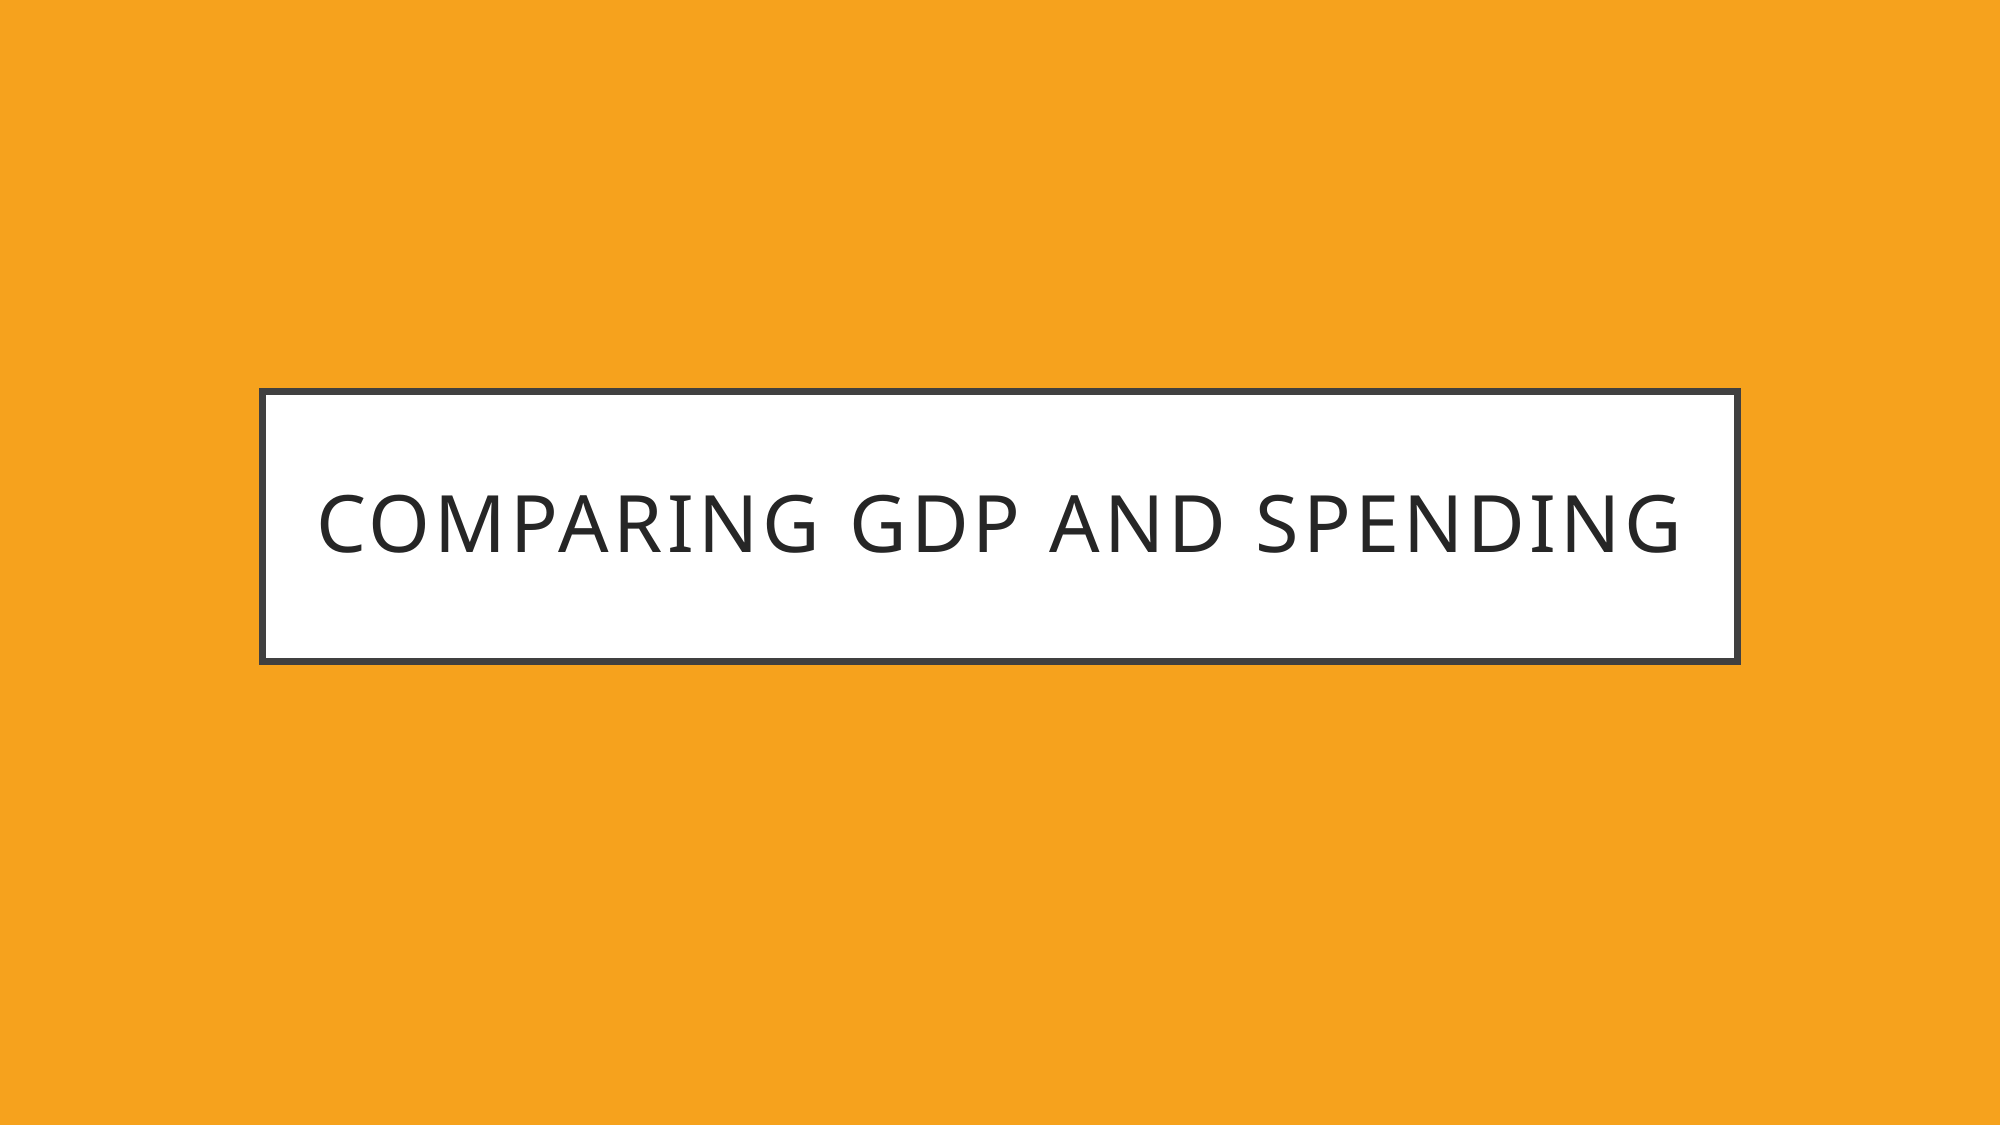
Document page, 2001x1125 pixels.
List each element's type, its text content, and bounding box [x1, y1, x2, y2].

title Comparing gdp and spending [259, 388, 1741, 665]
